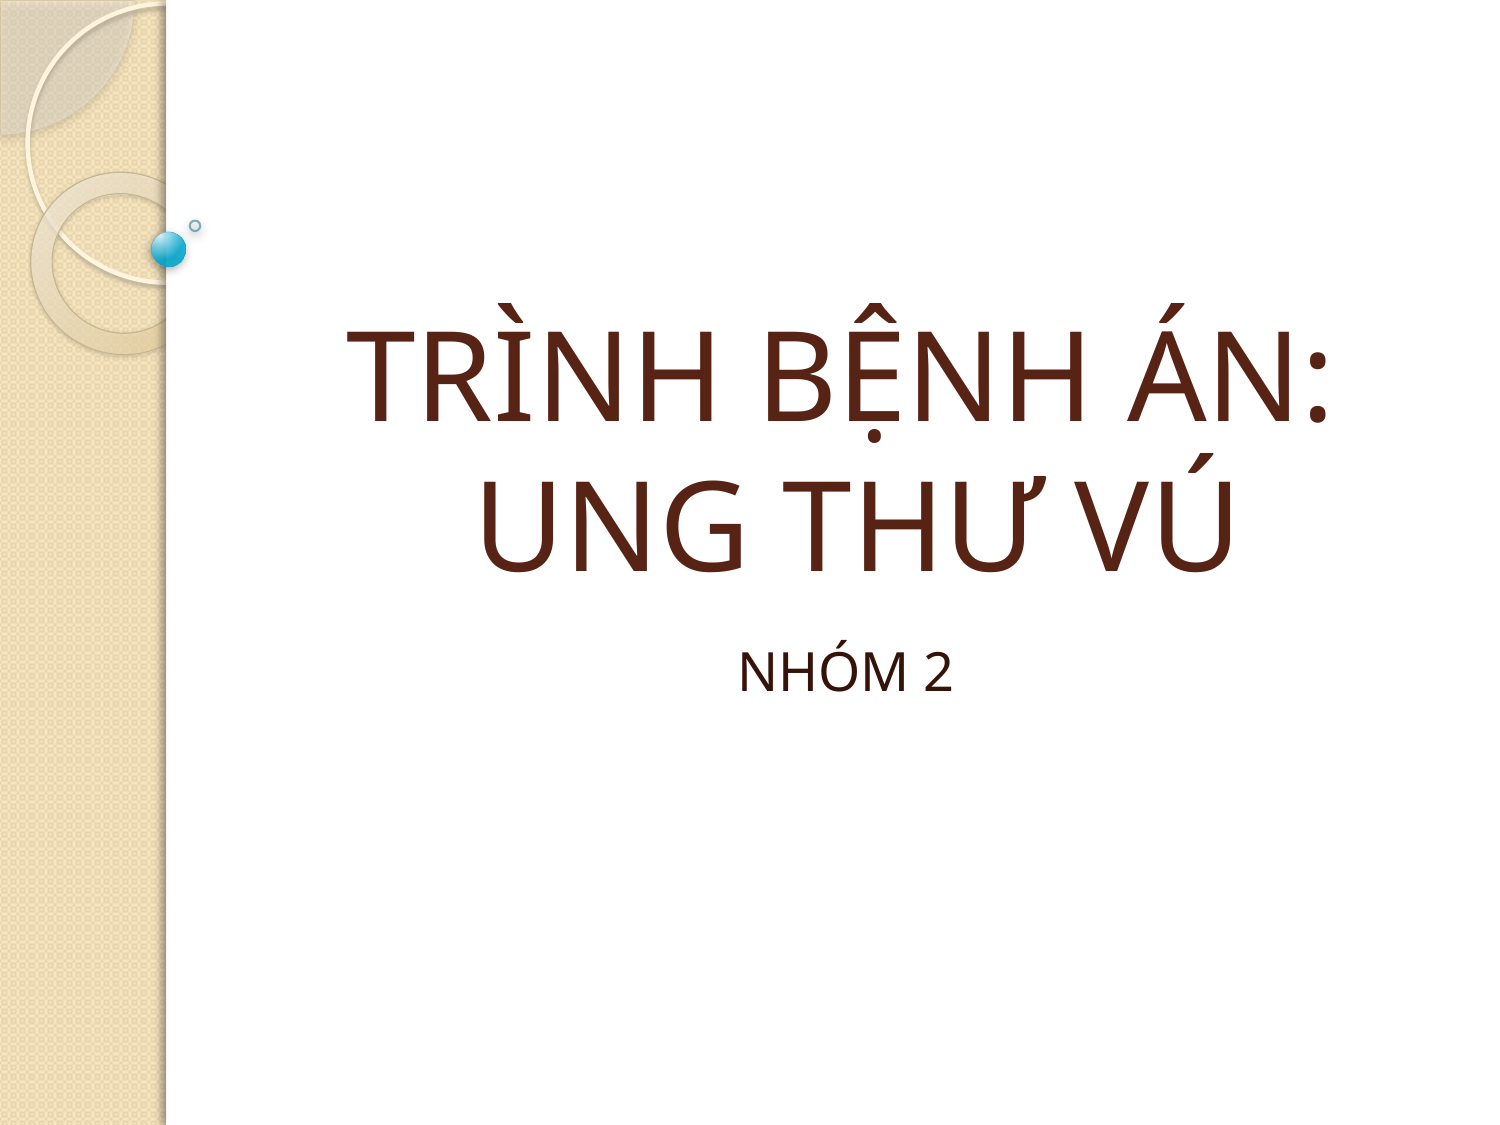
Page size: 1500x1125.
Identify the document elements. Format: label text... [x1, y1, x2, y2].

title TRÌNH BỆNH ÁN: UNG THƯ VÚ [249, 249, 1465, 604]
subtitle NHÓM 2 [237, 637, 1450, 763]
